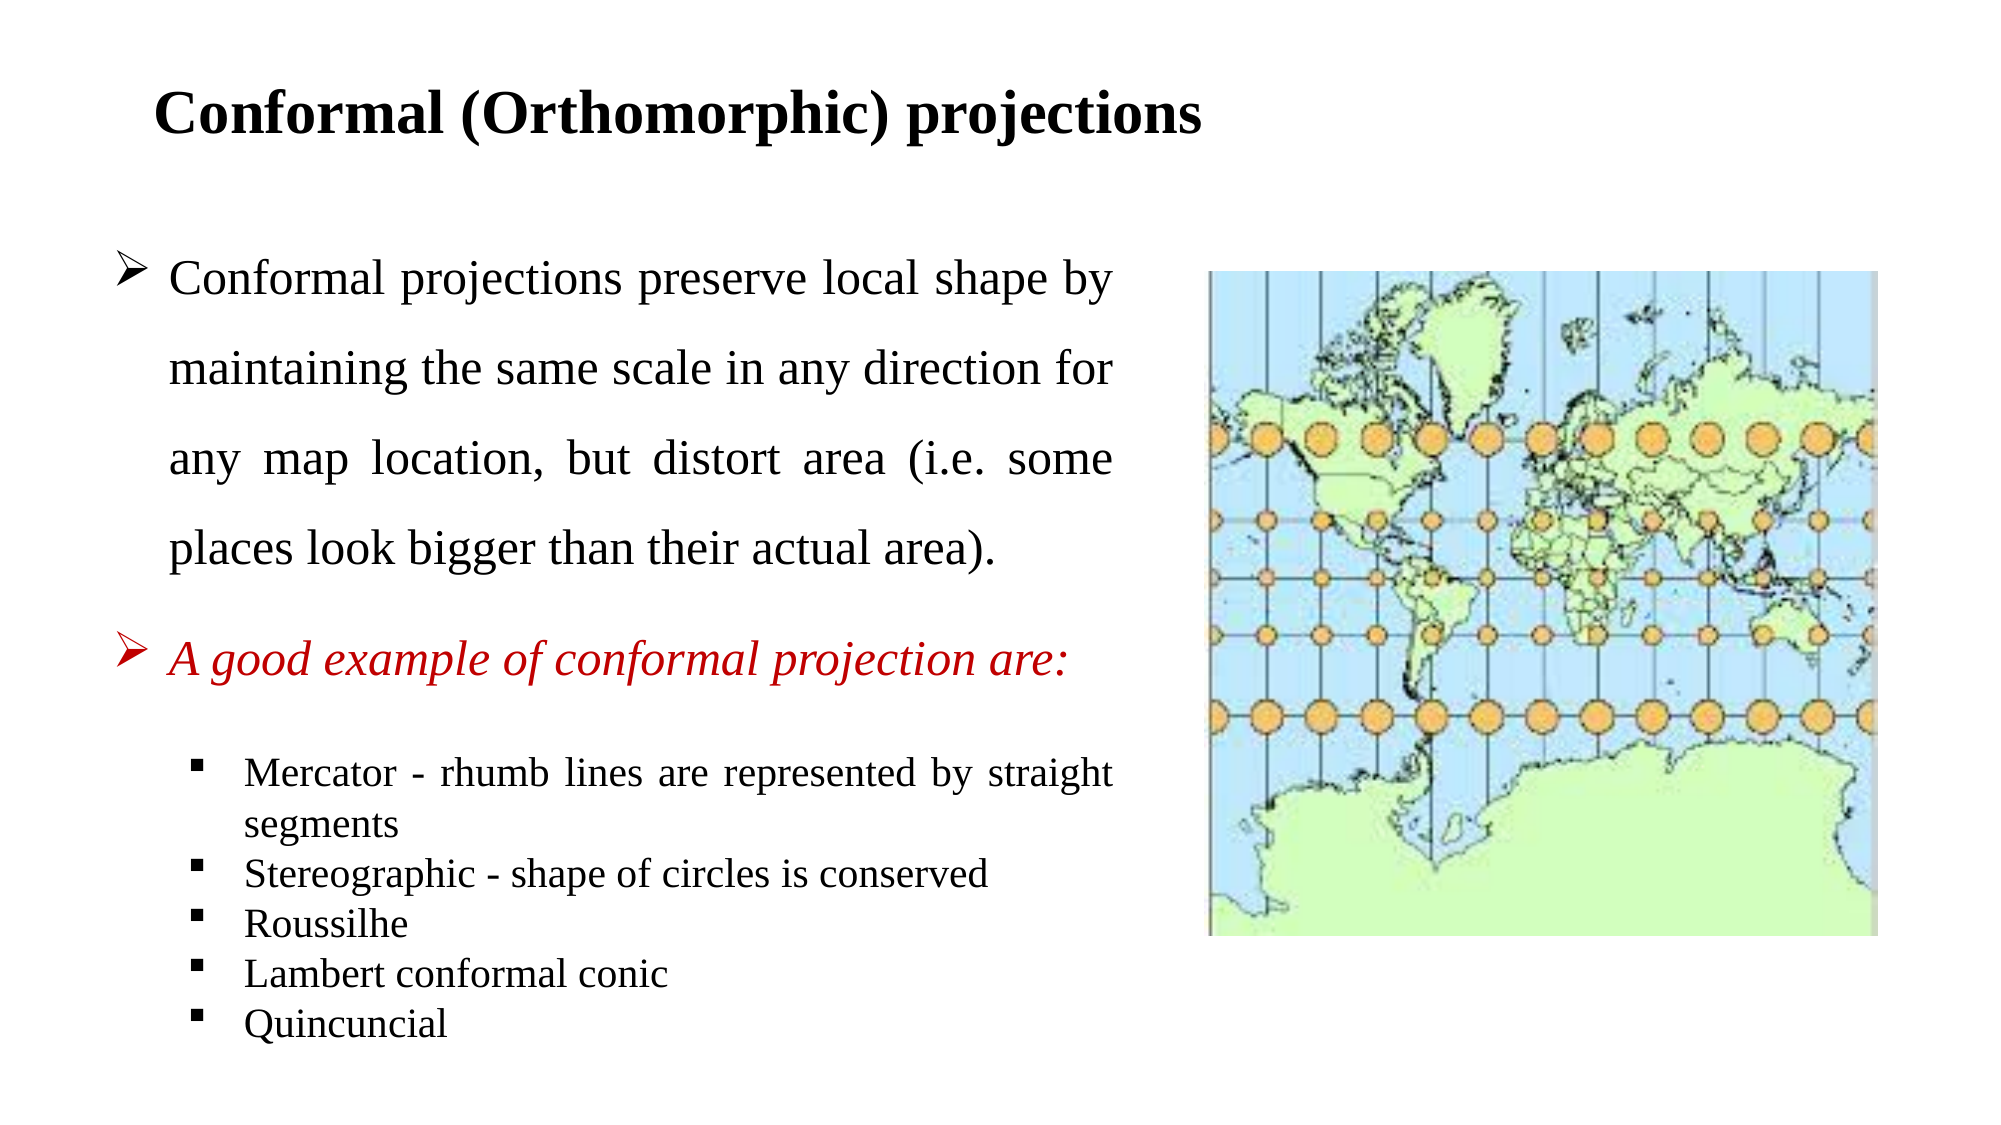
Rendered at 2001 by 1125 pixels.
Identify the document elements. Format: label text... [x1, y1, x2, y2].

picture [1204, 271, 1878, 936]
subtitle Conformal projections preserve local shape by maintaining the same scale in any direction for any map location, but distort area (i.e. some places look bigger than their actual area). A good example of conformal projection are: Mercator - rhumb lines are represented by straight segments Stereographic - shape of circles is conserved Roussilhe Lambert conformal conic Quincuncial [97, 206, 1130, 1080]
title Conformal (Orthomorphic) projections [138, 70, 1853, 155]
